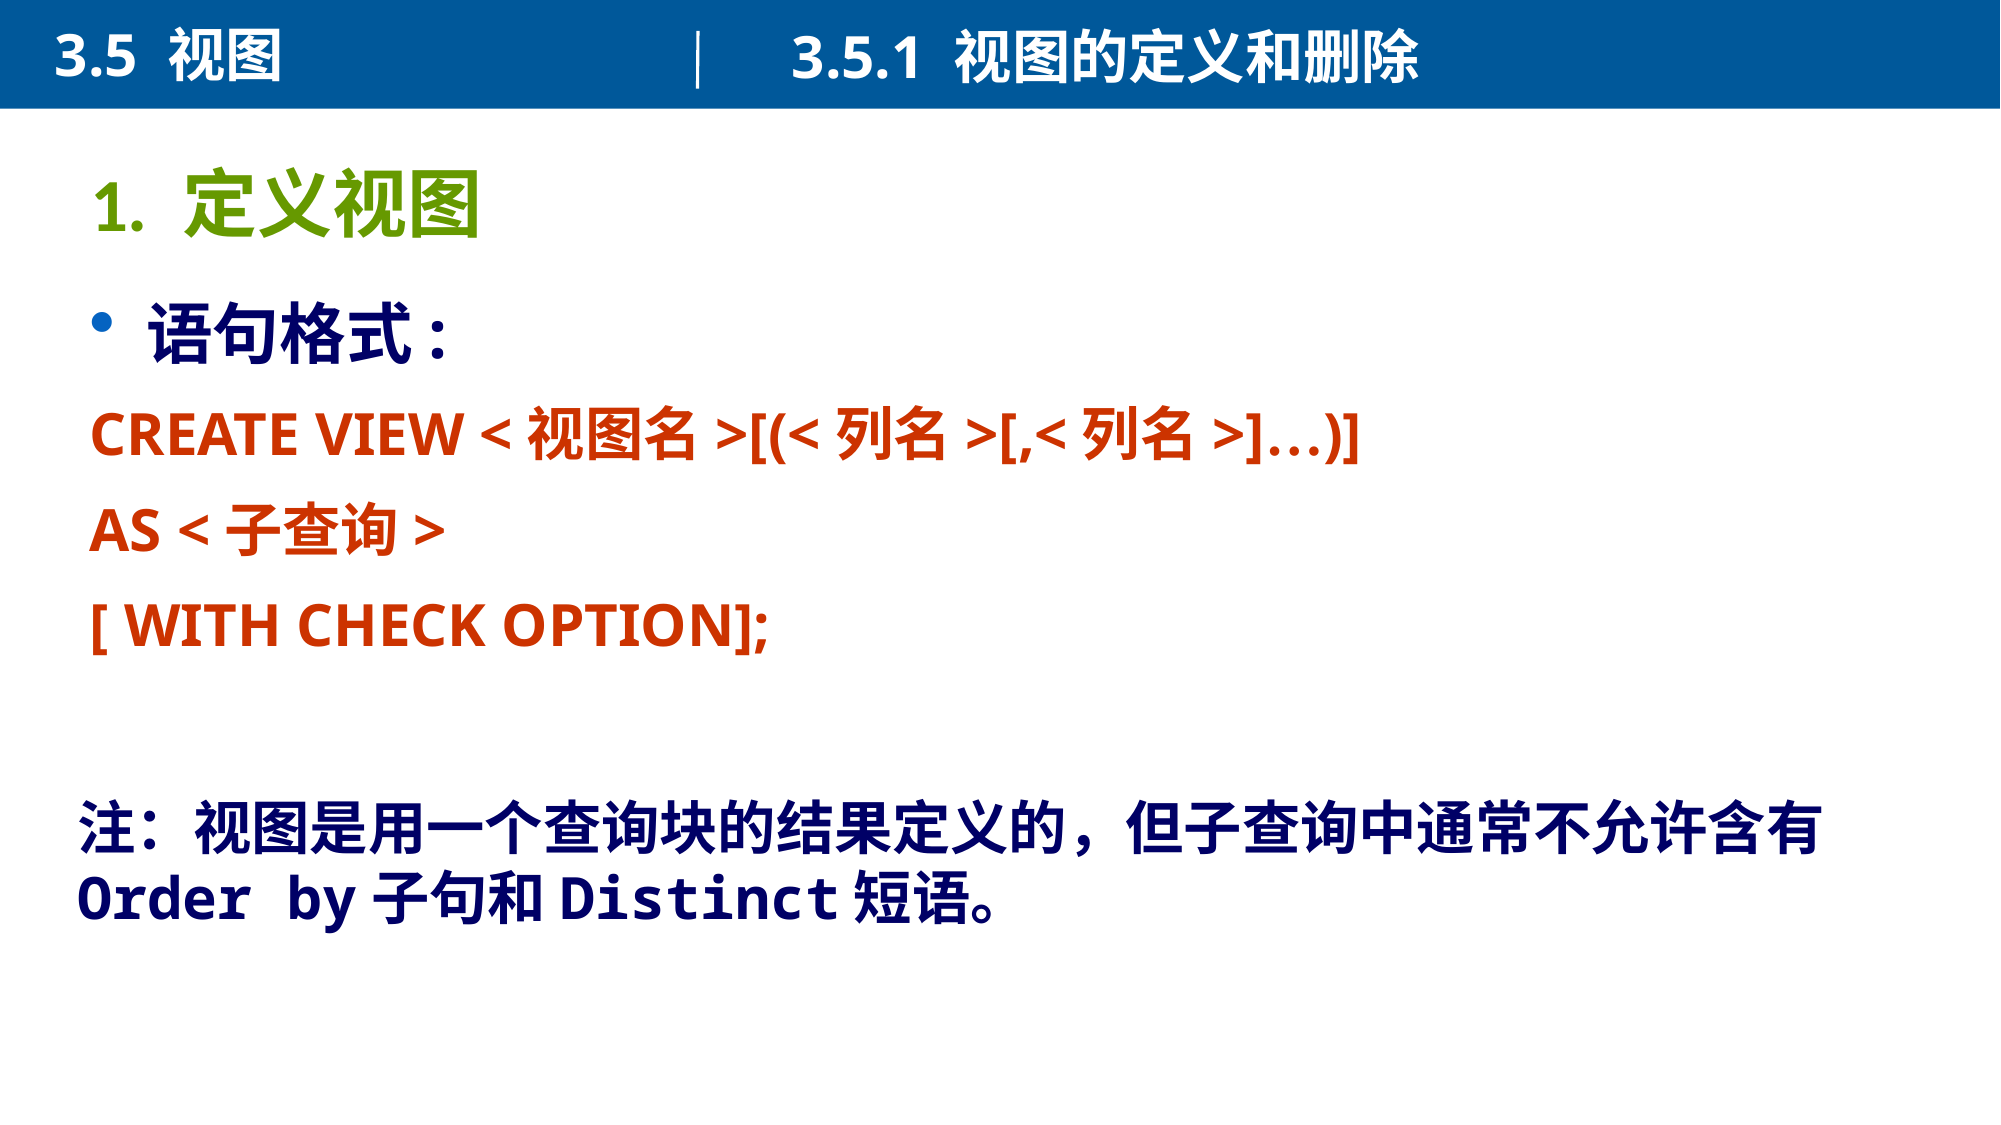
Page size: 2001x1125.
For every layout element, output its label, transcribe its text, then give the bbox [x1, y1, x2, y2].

text_box [0, 0, 2000, 109]
text_box 3.5.1 视图的定义和删除 [777, 12, 2000, 98]
text_box 3.5 视图 [40, 10, 870, 96]
text_box 语句格式: CREATE VIEW <视图名>[(<列名>[,<列名>]…)] AS <子查询> [ WITH CHECK OPTION]; [74, 284, 1500, 697]
text_box 1. 定义视图 [75, 159, 1450, 272]
text_box 注：视图是用一个查询块的结果定义的，但子查询中通常不允许含有Order by子句和Distinct短语。 [62, 784, 1870, 939]
